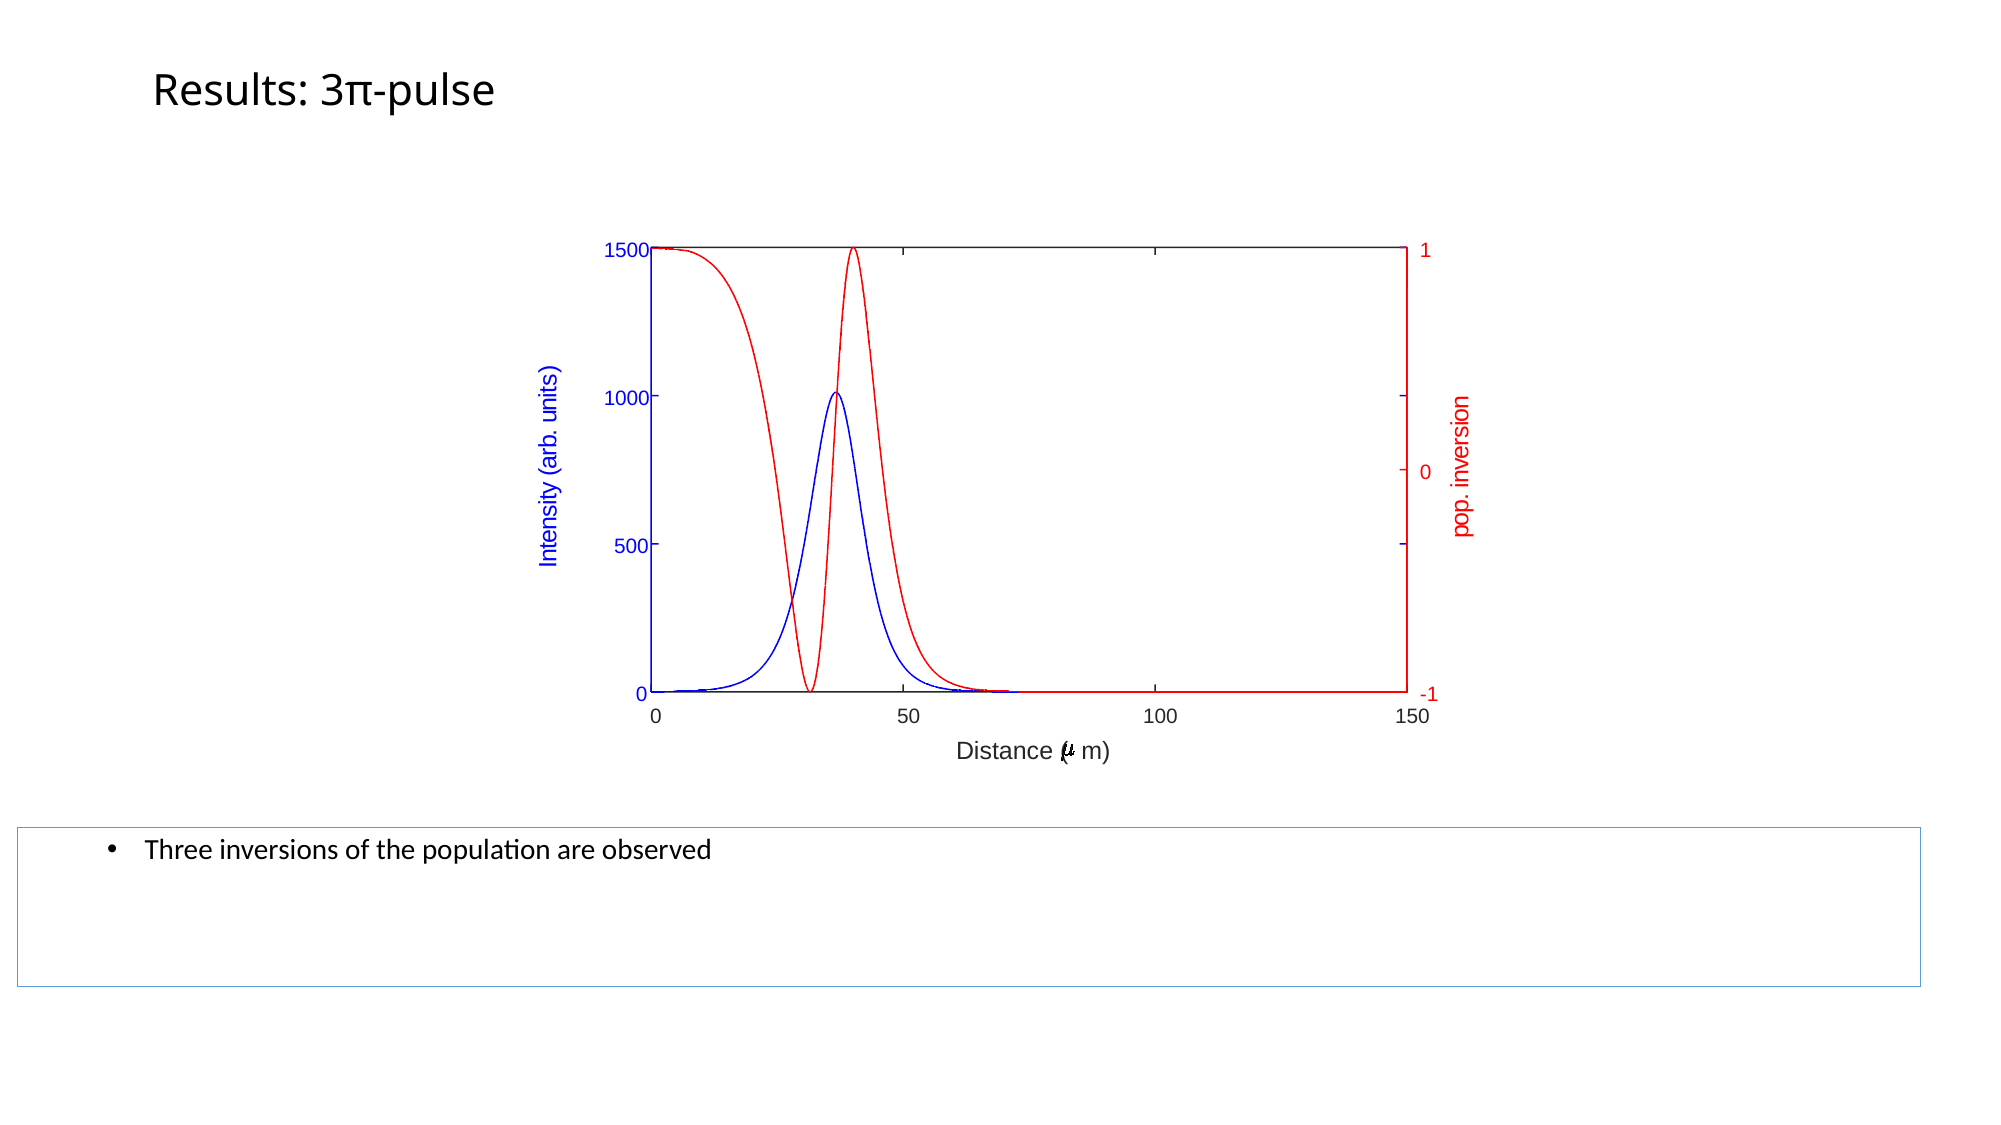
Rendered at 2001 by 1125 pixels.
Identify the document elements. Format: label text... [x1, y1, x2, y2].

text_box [531, 236, 1477, 768]
title Results: 3π-pulse [137, 59, 1863, 175]
list Three inversions of the population are observed [17, 827, 1921, 987]
